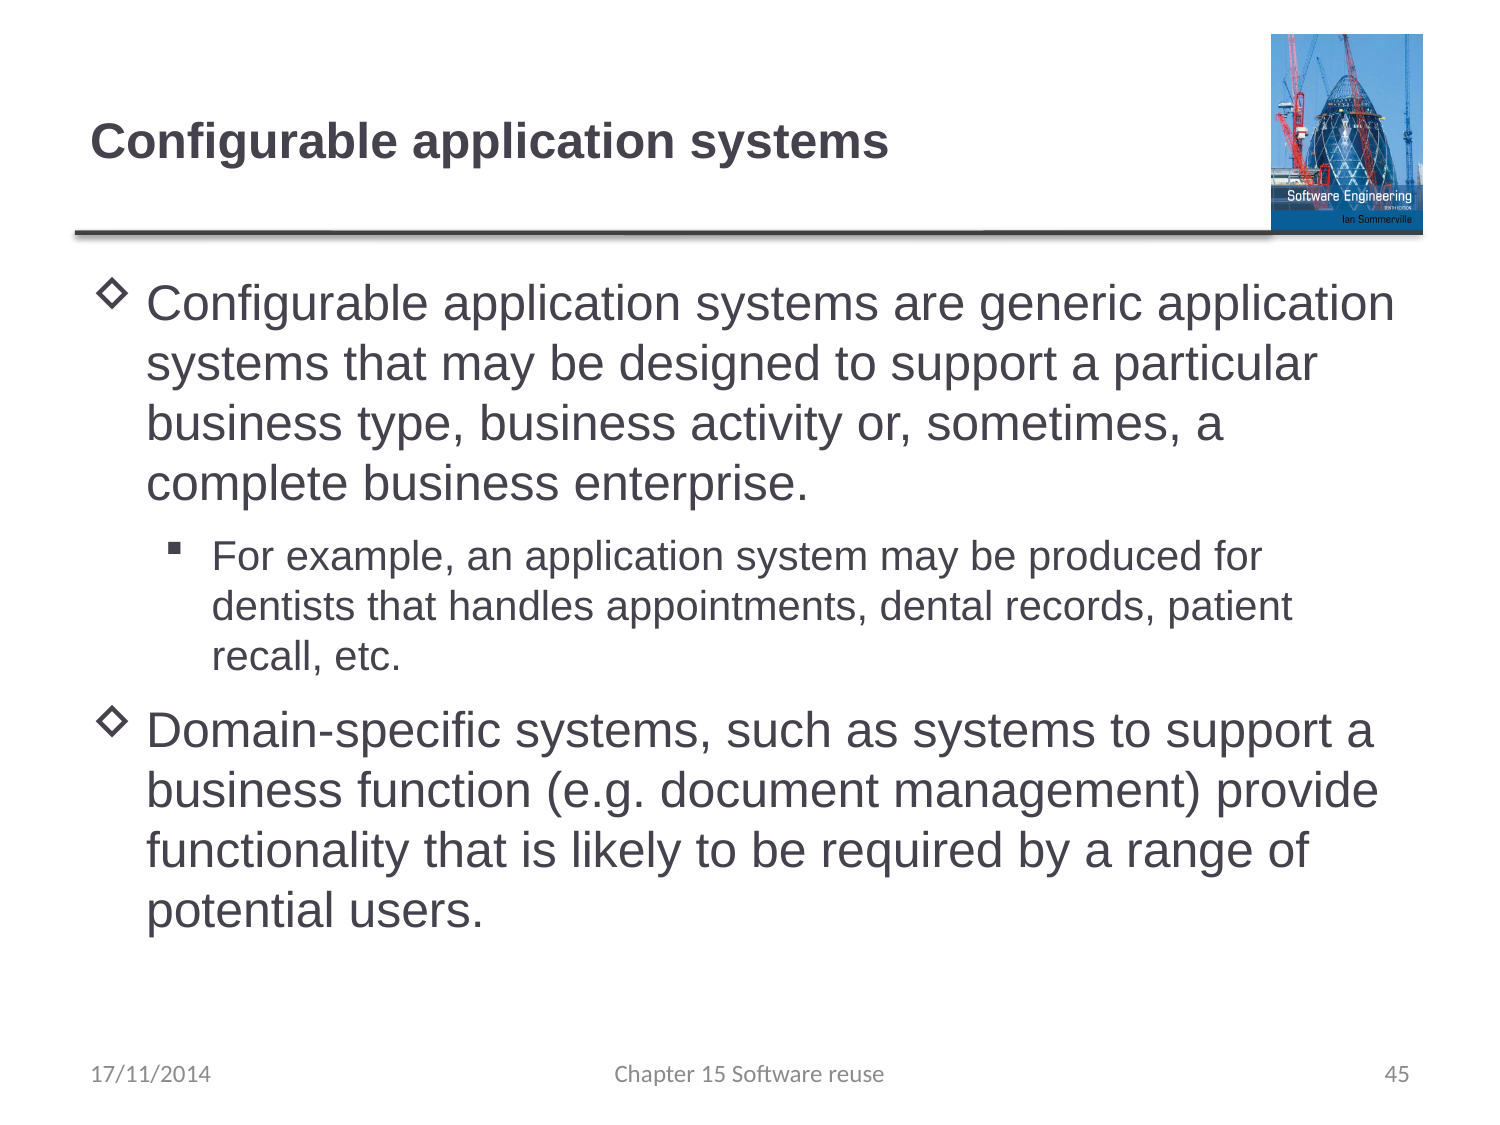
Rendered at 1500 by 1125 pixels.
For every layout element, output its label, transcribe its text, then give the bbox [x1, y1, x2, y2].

picture [1271, 34, 1423, 230]
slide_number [75, 1042, 425, 1103]
title Configurable application systems [74, 44, 1272, 233]
slide_number 45 [1074, 1042, 1425, 1103]
footer Chapter 15 Software reuse [512, 1042, 988, 1103]
list Configurable application systems are generic application systems that may be designed to support a particular business type, business activity or, sometimes, a complete business enterprise. For example, an application system may be produced for dentists that handles appointments, dental records, patient recall, etc. Domain-specific systems, such as systems to support a business function (e.g. document management) provide functionality that is likely to be required by a range of potential users. [75, 262, 1425, 1005]
